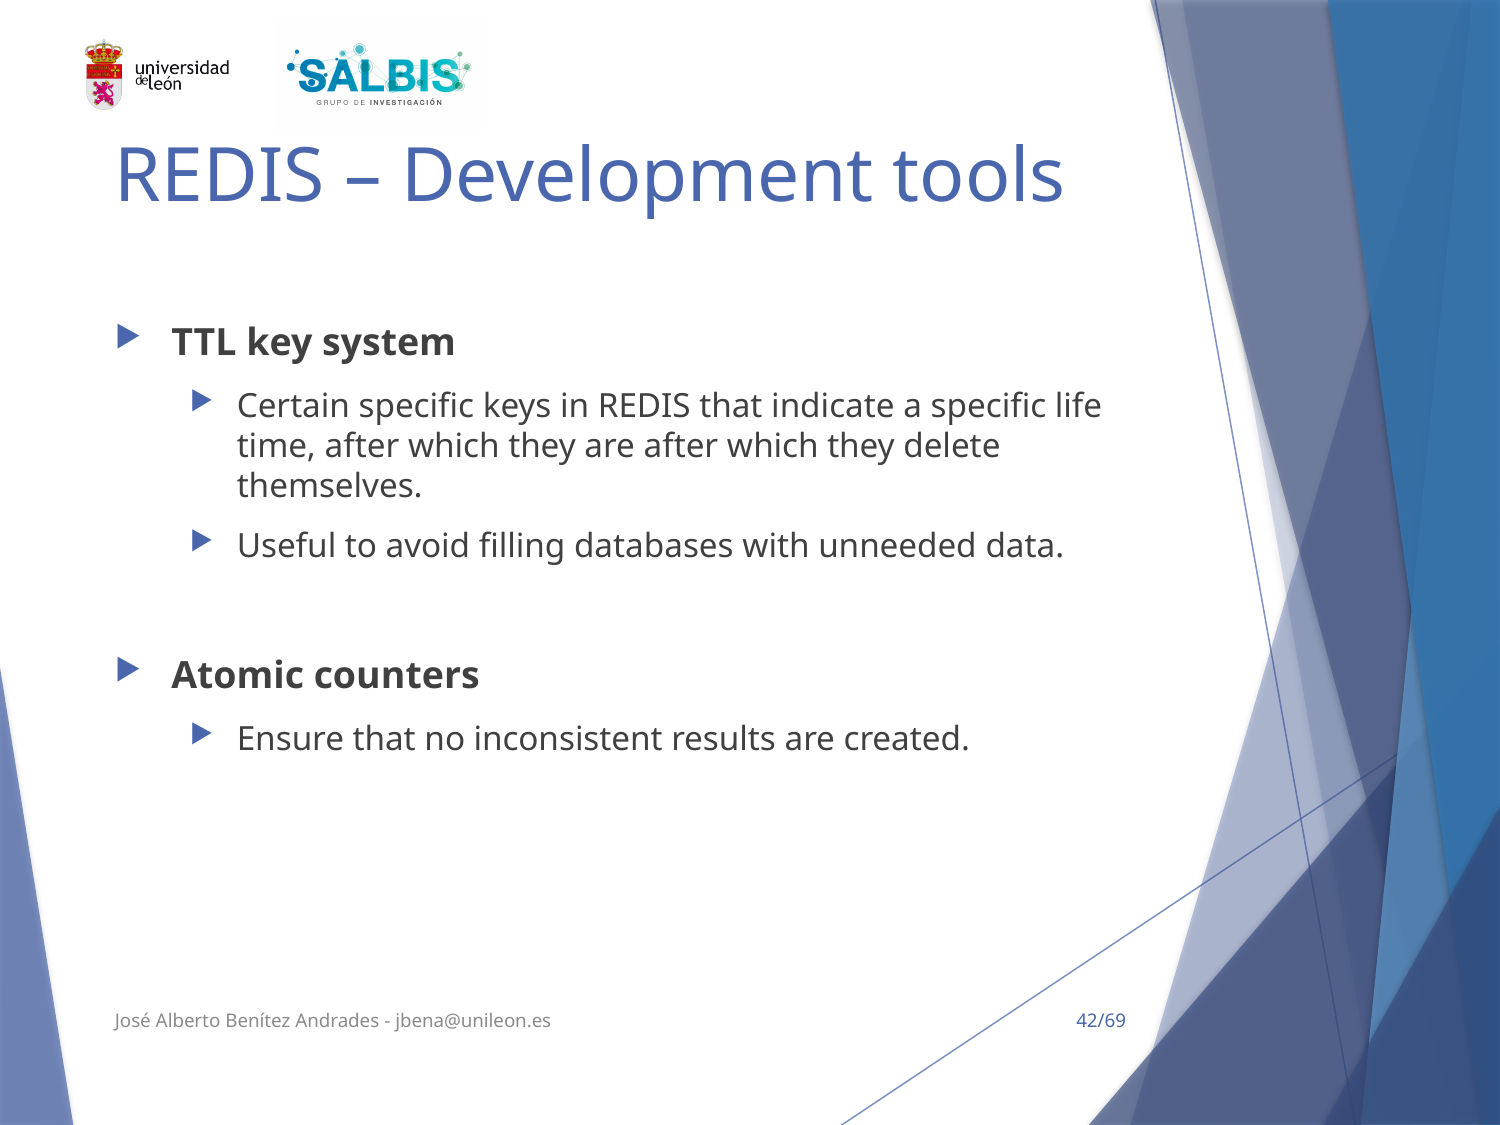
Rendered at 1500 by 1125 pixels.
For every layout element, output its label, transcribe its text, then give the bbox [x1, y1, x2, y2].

slide_number 42/69 [1057, 991, 1142, 1051]
title REDIS – Development tools [99, 118, 1142, 248]
picture [273, 17, 484, 131]
picture [74, 29, 239, 119]
footer José Alberto Benítez Andrades - jbena@unileon.es [99, 991, 859, 1051]
list TTL key system Certain specific keys in REDIS that indicate a specific life time, after which they are after which they delete themselves. Useful to avoid filling databases with unneeded data. Atomic counters Ensure that no inconsistent results are created. [99, 310, 1142, 1025]
